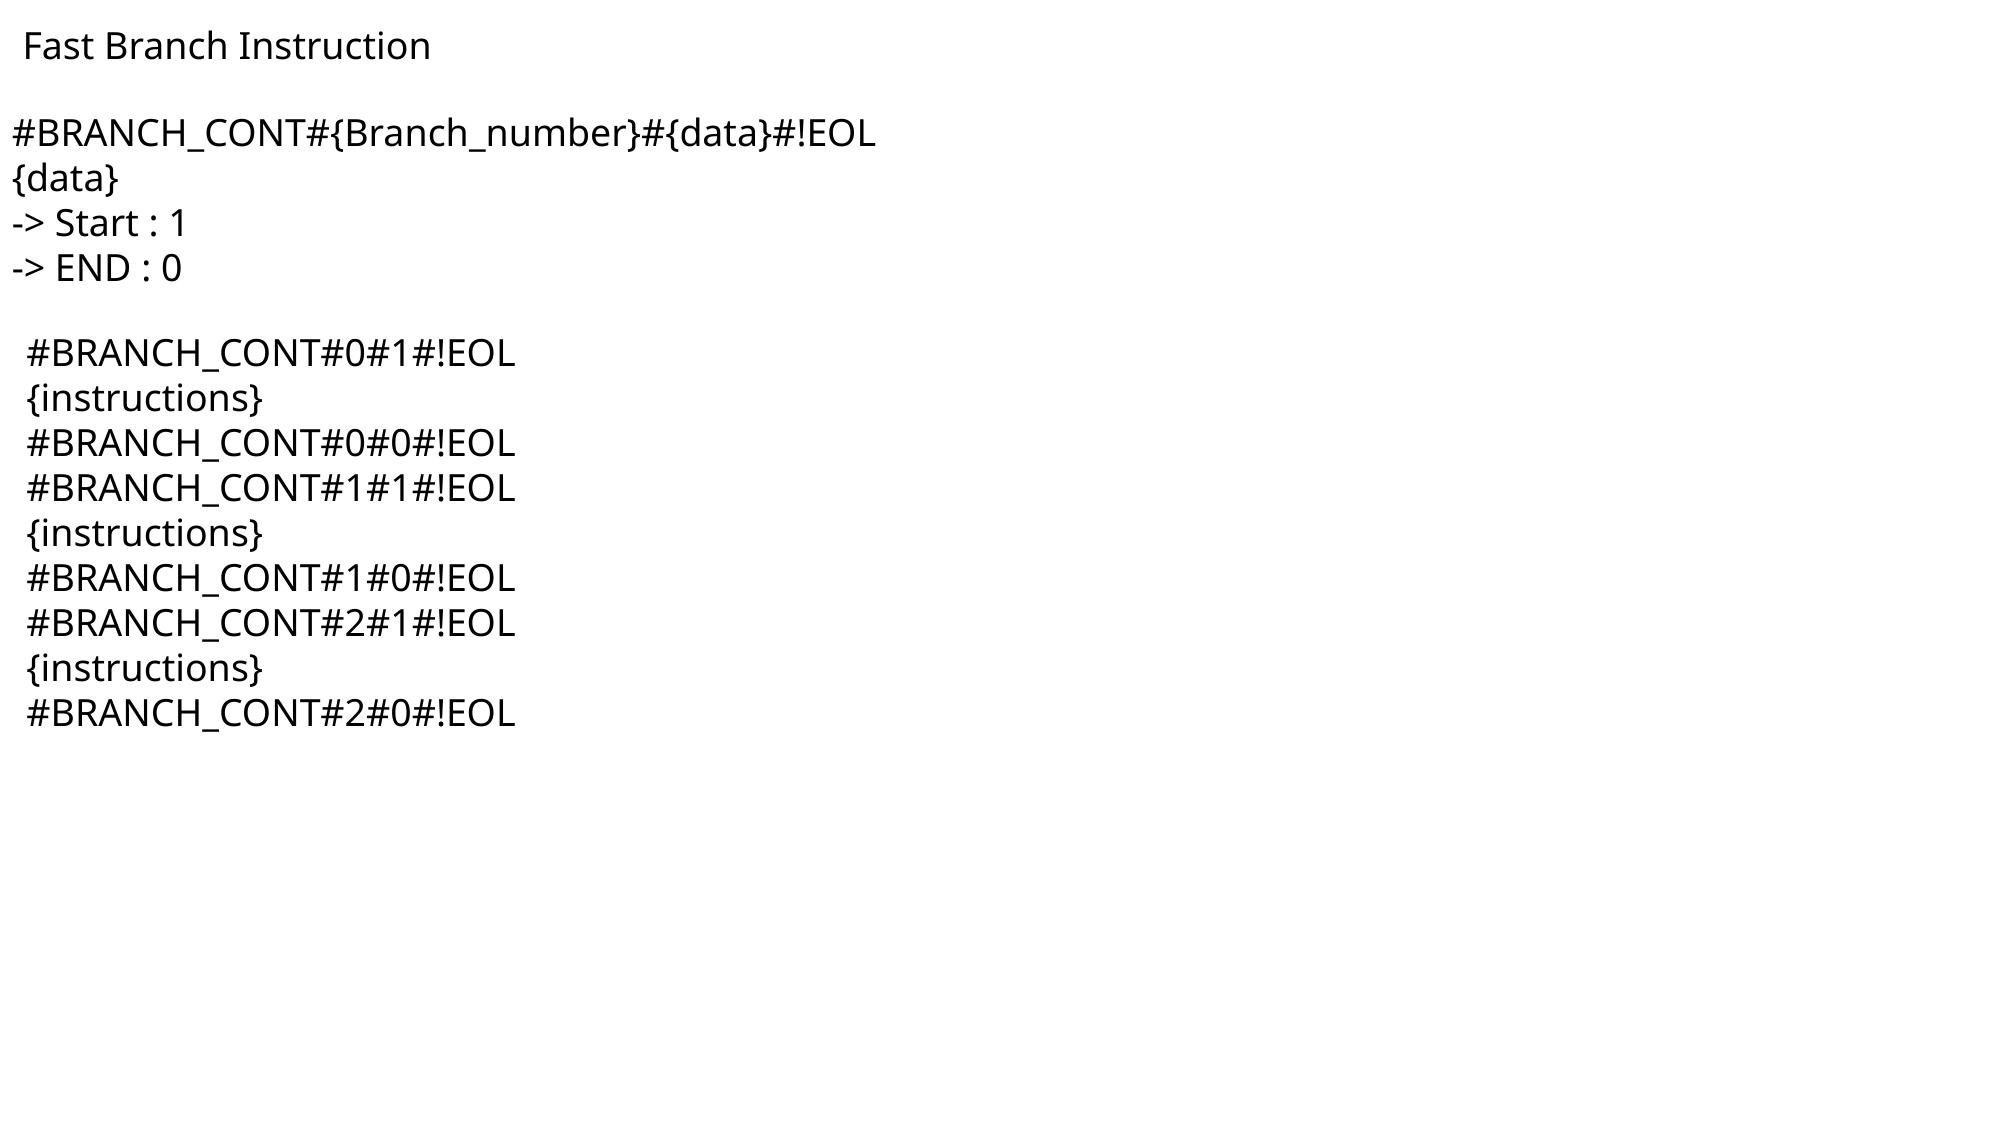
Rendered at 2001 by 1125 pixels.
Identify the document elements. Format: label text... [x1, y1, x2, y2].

text_box #BRANCH_CONT#{Branch_number}#{data}#!EOL {data} -> Start : 1 -> END : 0 [0, 101, 892, 297]
text_box #BRANCH_CONT#0#1#!EOL {instructions} #BRANCH_CONT#0#0#!EOL #BRANCH_CONT#1#1#!EOL {instructions} #BRANCH_CONT#1#0#!EOL #BRANCH_CONT#2#1#!EOL {instructions} #BRANCH_CONT#2#0#!EOL [11, 321, 531, 742]
text_box Fast Branch Instruction [7, 14, 447, 75]
